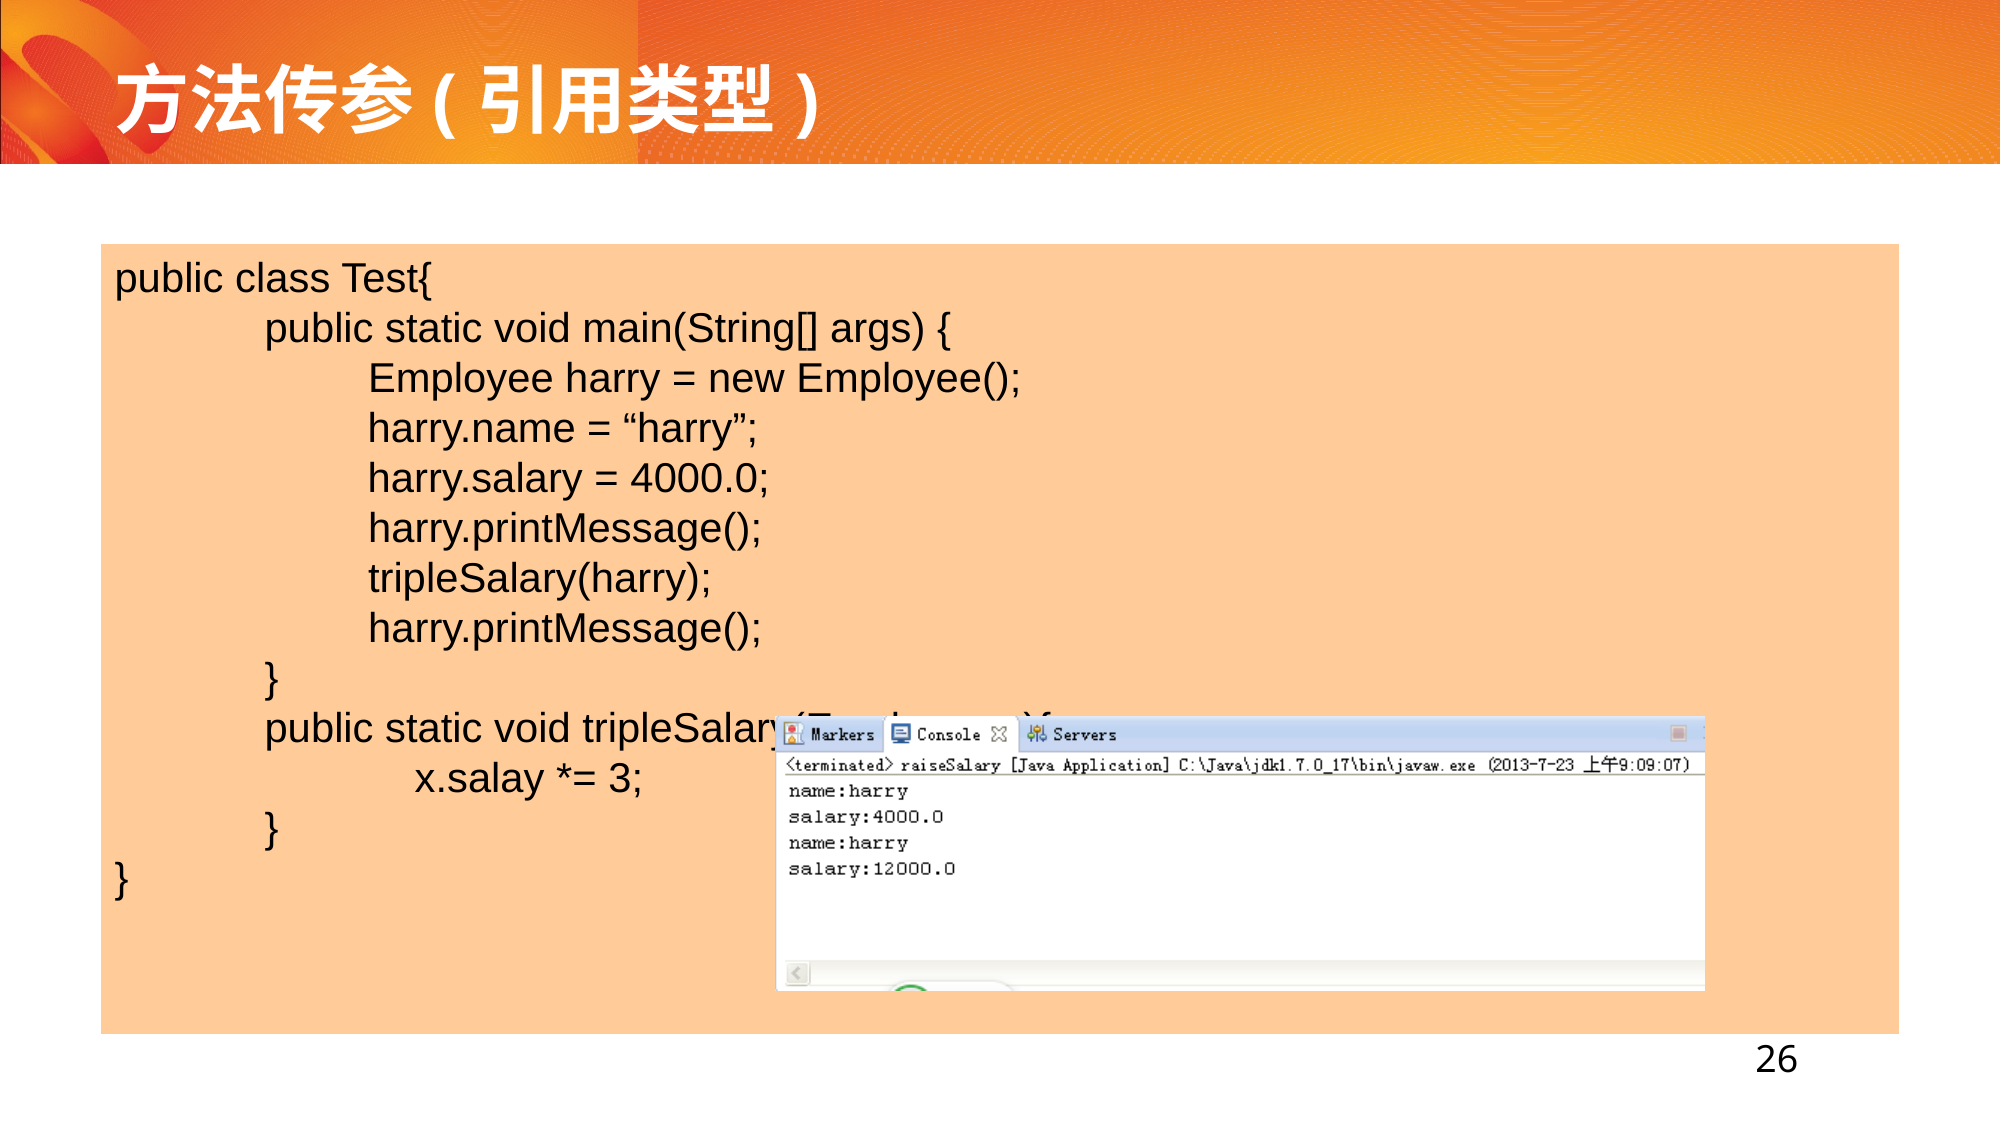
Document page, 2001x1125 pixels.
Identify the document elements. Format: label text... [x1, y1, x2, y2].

picture [0, 0, 2000, 164]
text_box public class Test{ public static void main(String[] args) { Employee harry = new Employee(); harry.name = “harry”; harry.salary = 4000.0; harry.printMessage(); tripleSalary(harry); harry.printMessage(); } public static void tripleSalary(Employee x){ x.salay *= 3; } } [99, 243, 1900, 1035]
picture [775, 716, 1705, 992]
title 方法传参(引用类型) [99, 45, 1900, 167]
